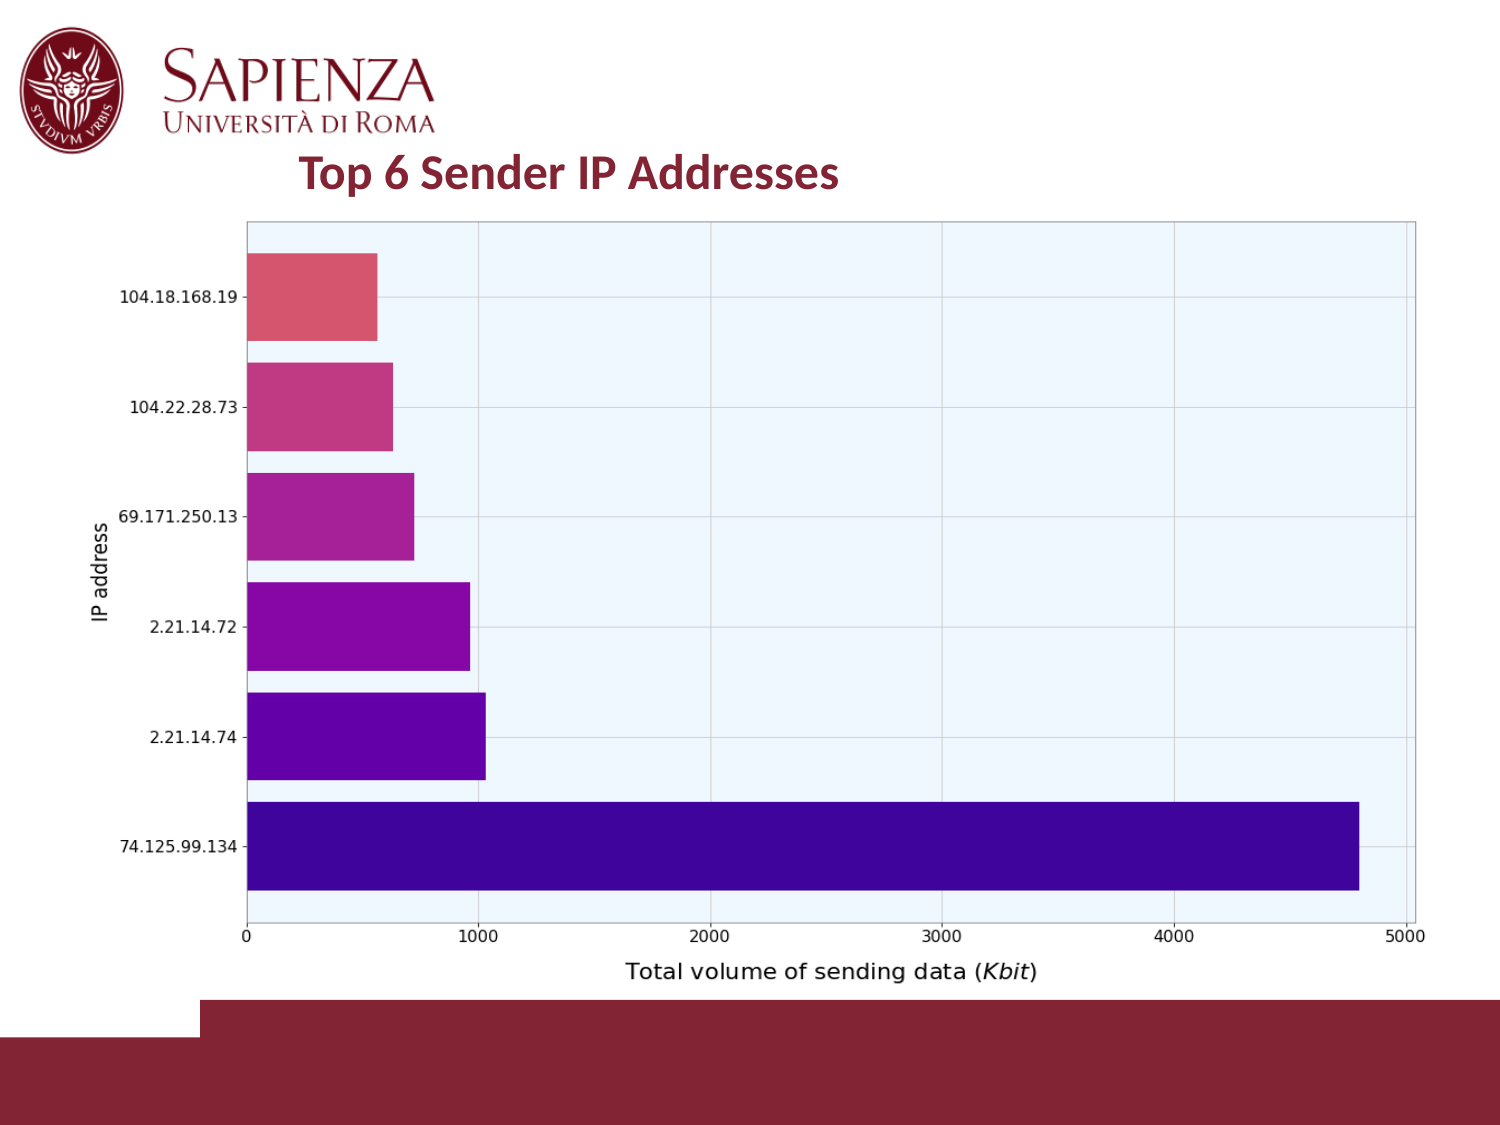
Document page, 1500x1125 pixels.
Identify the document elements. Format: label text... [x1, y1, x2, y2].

picture [58, 212, 1442, 991]
title Top 6 Sender IP Addresses [283, 131, 1500, 215]
